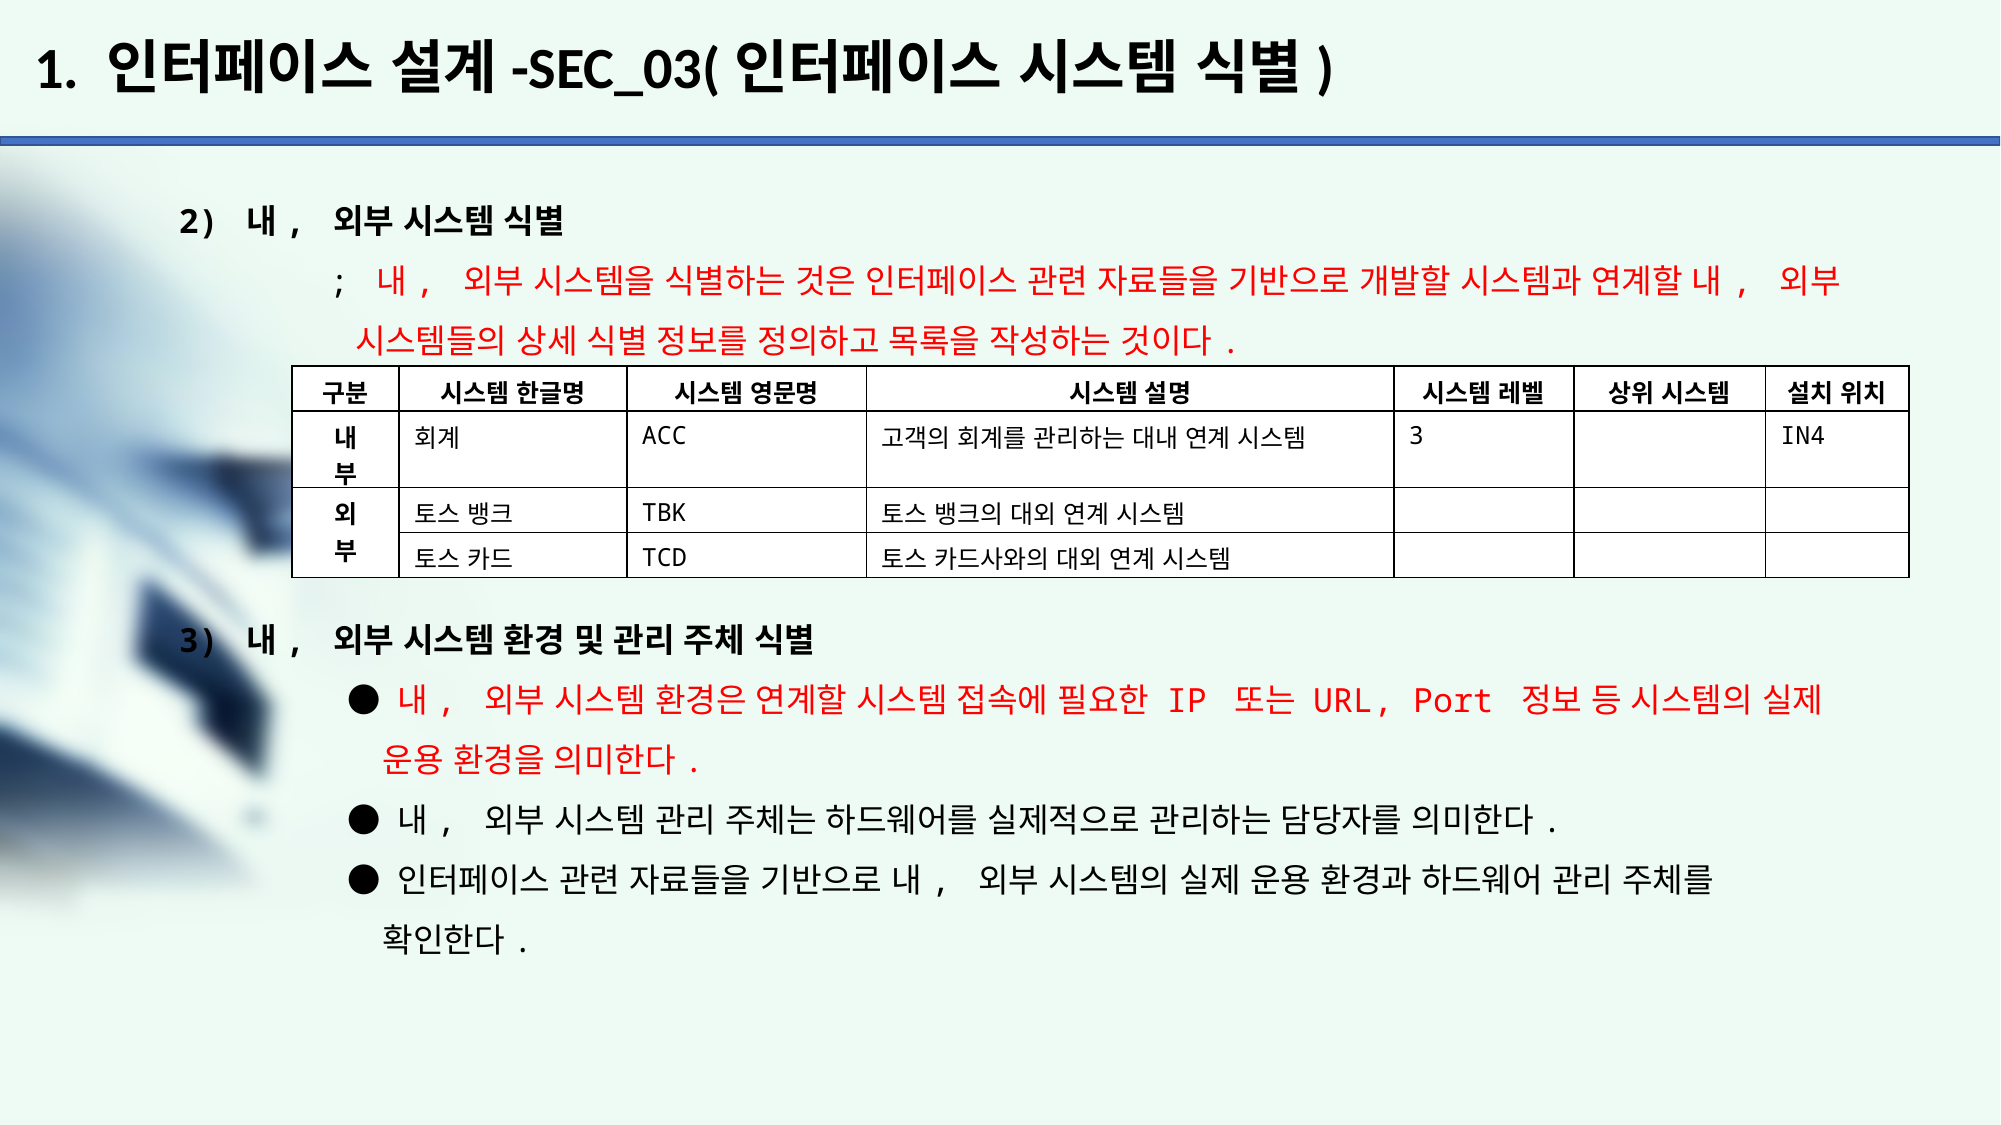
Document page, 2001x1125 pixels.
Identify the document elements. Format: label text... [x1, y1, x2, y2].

title 1. 인터페이스 설계-SEC_03(인터페이스 시스템 식별) [19, 14, 1745, 126]
table_cell ACC [628, 412, 866, 487]
table_header 시스템 한글명 [400, 367, 626, 410]
table_cell [1575, 533, 1765, 577]
table_cell TBK [628, 488, 866, 532]
table_header 구분 [293, 367, 398, 410]
table_cell 외 부 [293, 488, 398, 577]
table_cell IN4 [1766, 412, 1908, 487]
table_cell [1575, 412, 1765, 487]
table_cell 3 [1395, 412, 1573, 487]
table_cell 토스 뱅크의 대외 연계 시스템 [867, 488, 1393, 532]
table_cell 토스 카드 [400, 533, 626, 577]
table_header 시스템 레벨 [1395, 367, 1573, 410]
table_cell [1766, 533, 1908, 577]
table_cell 회계 [400, 412, 626, 487]
picture [0, 146, 2000, 1125]
table_cell [1766, 488, 1908, 532]
picture [0, 0, 2000, 136]
text_box 2) 내, 외부 시스템 식별 ; 내, 외부 시스템을 식별하는 것은 인터페이스 관련 자료들을 기반으로 개발할 시스템과 연계할 내, 외부 시스템들의 상세 식별 정보를 정의하고 목록을 작성하는 것이다. 3) 내, 외부 시스템 환경 및 관리 주체 식별 ● 내, 외부 시스템 환경은 연계할 시스템 접속에 필요한 IP 또는 URL, Port 정보 등 시스템의 실제 운용 환경을 의미한다. ● 내, 외부 시스템 관리 주체는 하드웨어를 실제적으로 관리하는 담당자를 의미한다. ● 인터페이스 관련 자료들을 기반으로 내, 외부 시스템의 실제 운용 환경과 하드웨어 관리 주체를 확인한다. [163, 172, 1922, 966]
table_cell [1395, 488, 1573, 532]
table_cell 고객의 회계를 관리하는 대내 연계 시스템 [867, 412, 1393, 487]
table_cell 토스 카드사와의 대외 연계 시스템 [867, 533, 1393, 577]
table_cell [1395, 533, 1573, 577]
table_cell TCD [628, 533, 866, 577]
table_cell [1575, 488, 1765, 532]
table_cell 토스 뱅크 [400, 488, 626, 532]
table_header 시스템 설명 [867, 367, 1393, 410]
table_header 시스템 영문명 [628, 367, 866, 410]
table_cell 내 부 [293, 412, 398, 487]
table_header 설치 위치 [1766, 367, 1908, 410]
table_header 상위 시스템 [1575, 367, 1765, 410]
